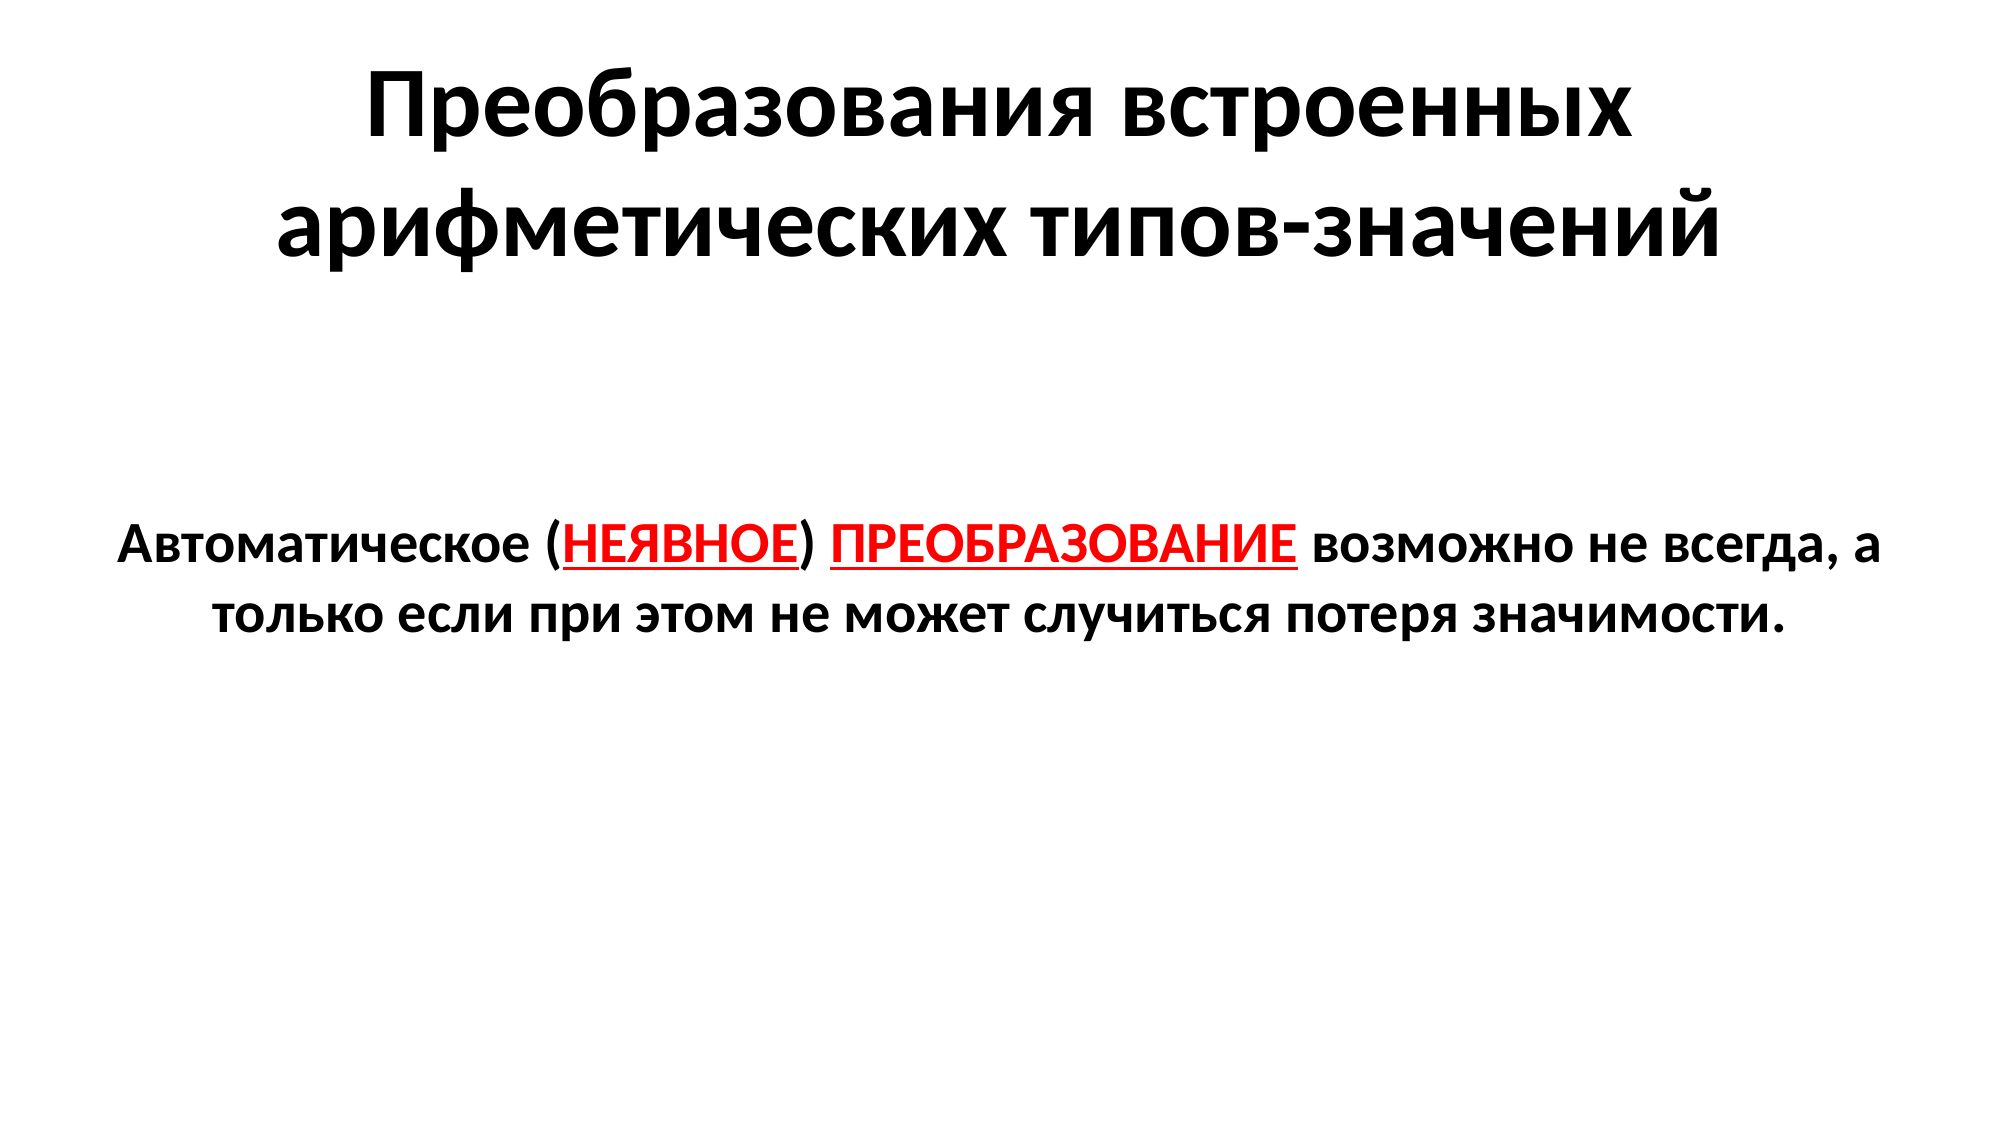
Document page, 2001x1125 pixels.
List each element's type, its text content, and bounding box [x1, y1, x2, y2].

text_box Автоматическое (НЕЯВНОЕ) ПРЕОБРАЗОВАНИЕ возможно не всегда, а только если при этом не может случиться потеря значимости. [79, 497, 1921, 652]
text_box Преобразования встроенных арифметических типов-значений [0, 28, 2000, 284]
